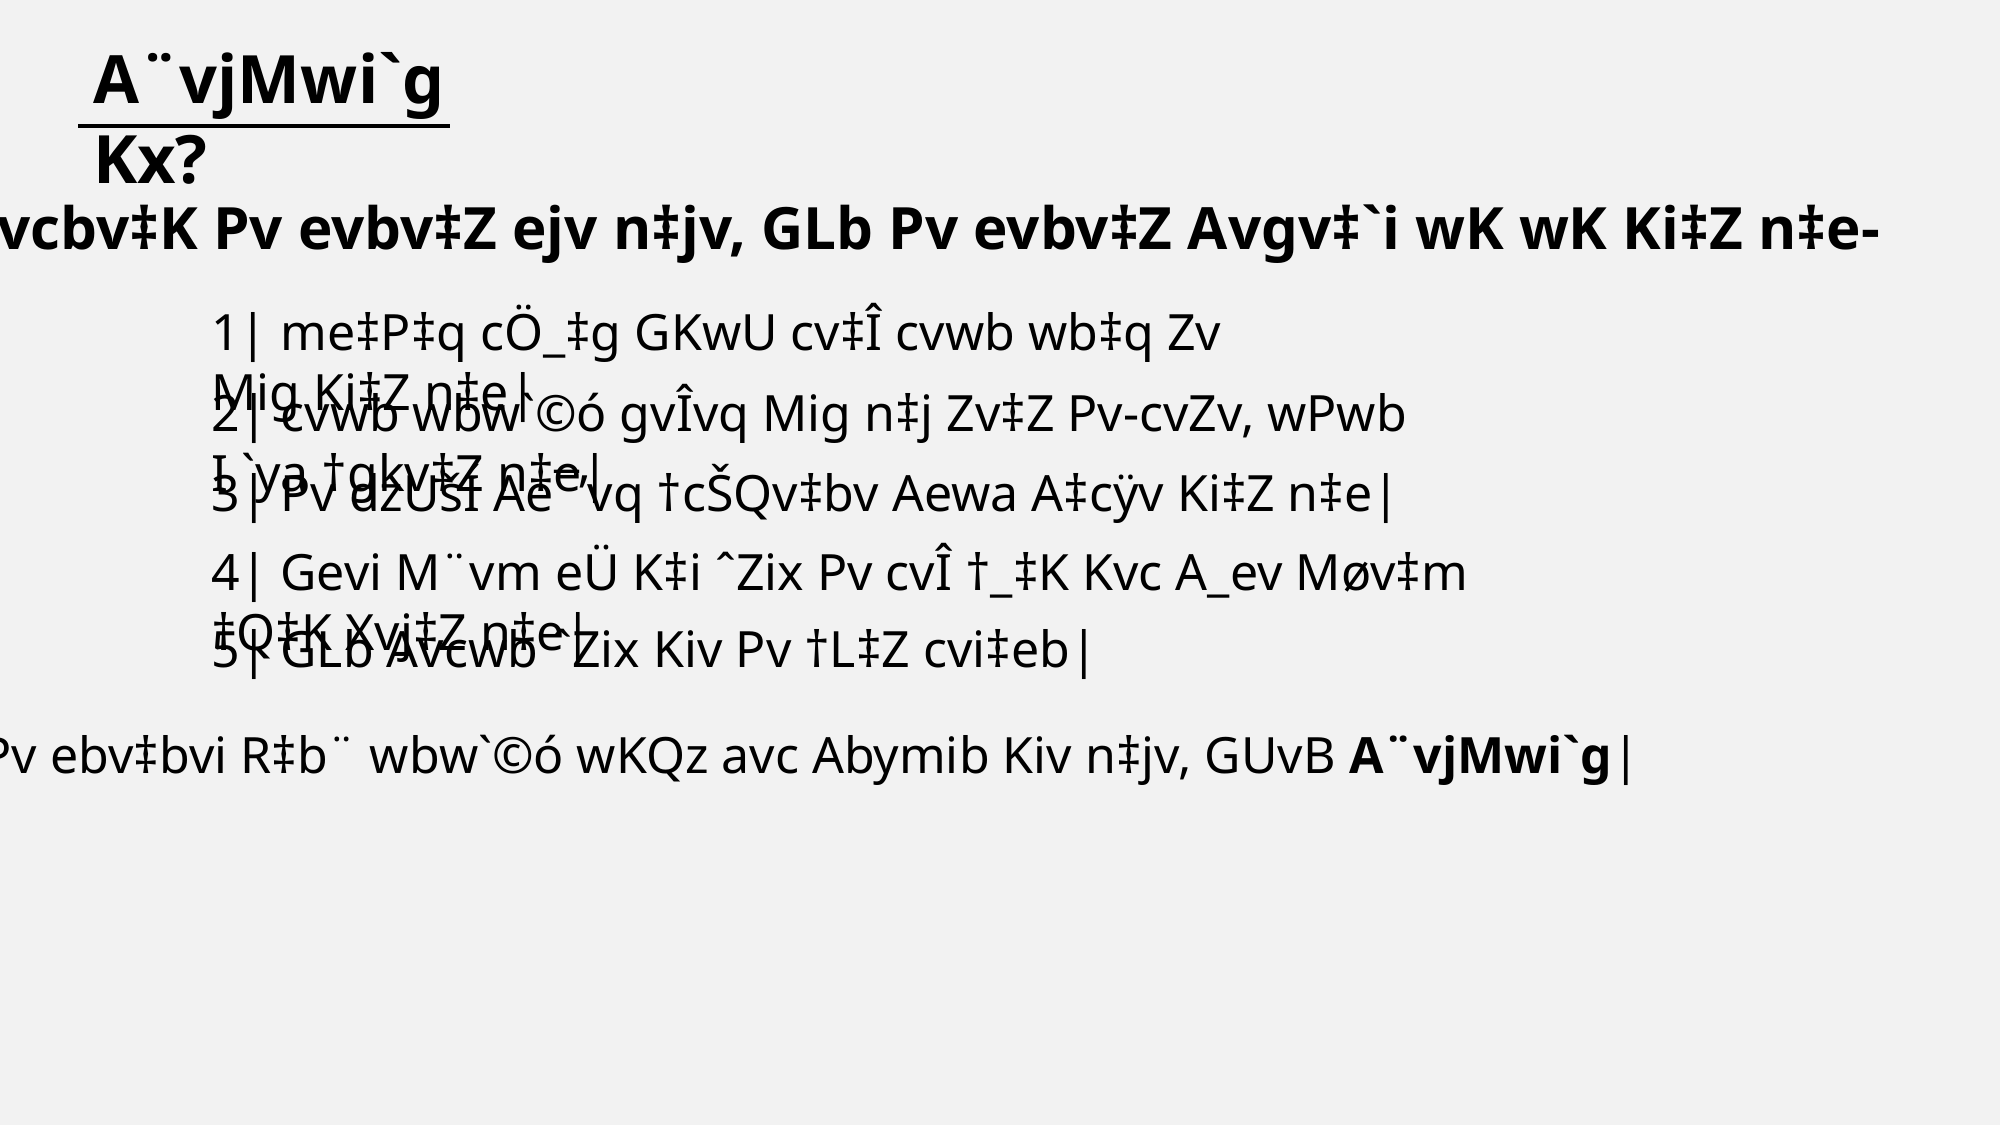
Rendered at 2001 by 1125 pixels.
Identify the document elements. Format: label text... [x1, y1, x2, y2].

text_box 5| GLb Avcwb ˆZix Kiv Pv †L‡Z cvi‡eb| [196, 610, 1519, 685]
text_box 4| Gevi M¨vm eÜ K‡i ˆZix Pv cvÎ †_‡K Kvc A_ev Møv‡m †Q‡K Xvj‡Z n‡e| [196, 533, 1519, 610]
text_box GB †h, Pv ebv‡bvi R‡b¨ wbw`©ó wKQz avc Abymib Kiv n‡jv, GUvB A¨vjMwi`g| [0, 716, 1655, 792]
text_box aiæb Avcbv‡K Pv evbv‡Z ejv n‡jv, GLb Pv evbv‡Z Avgv‡`i wK wK Ki‡Z n‡e- [0, 184, 1896, 269]
text_box 1| me‡P‡q cÖ_‡g GKwU cv‡Î cvwb wb‡q Zv Mig Ki‡Z n‡e| [196, 292, 1307, 374]
text_box A¨vjMwi`g Kx? [78, 29, 517, 184]
text_box 2| cvwb wbw`©ó gvÎvq Mig n‡j Zv‡Z Pv-cvZv, wPwb I `ya †gkv‡Z n‡e| [196, 374, 1436, 453]
text_box 3| Pv dzUšÍ Ae¯’vq †cŠQv‡bv Aewa A‡cÿv Ki‡Z n‡e| [196, 453, 1436, 529]
